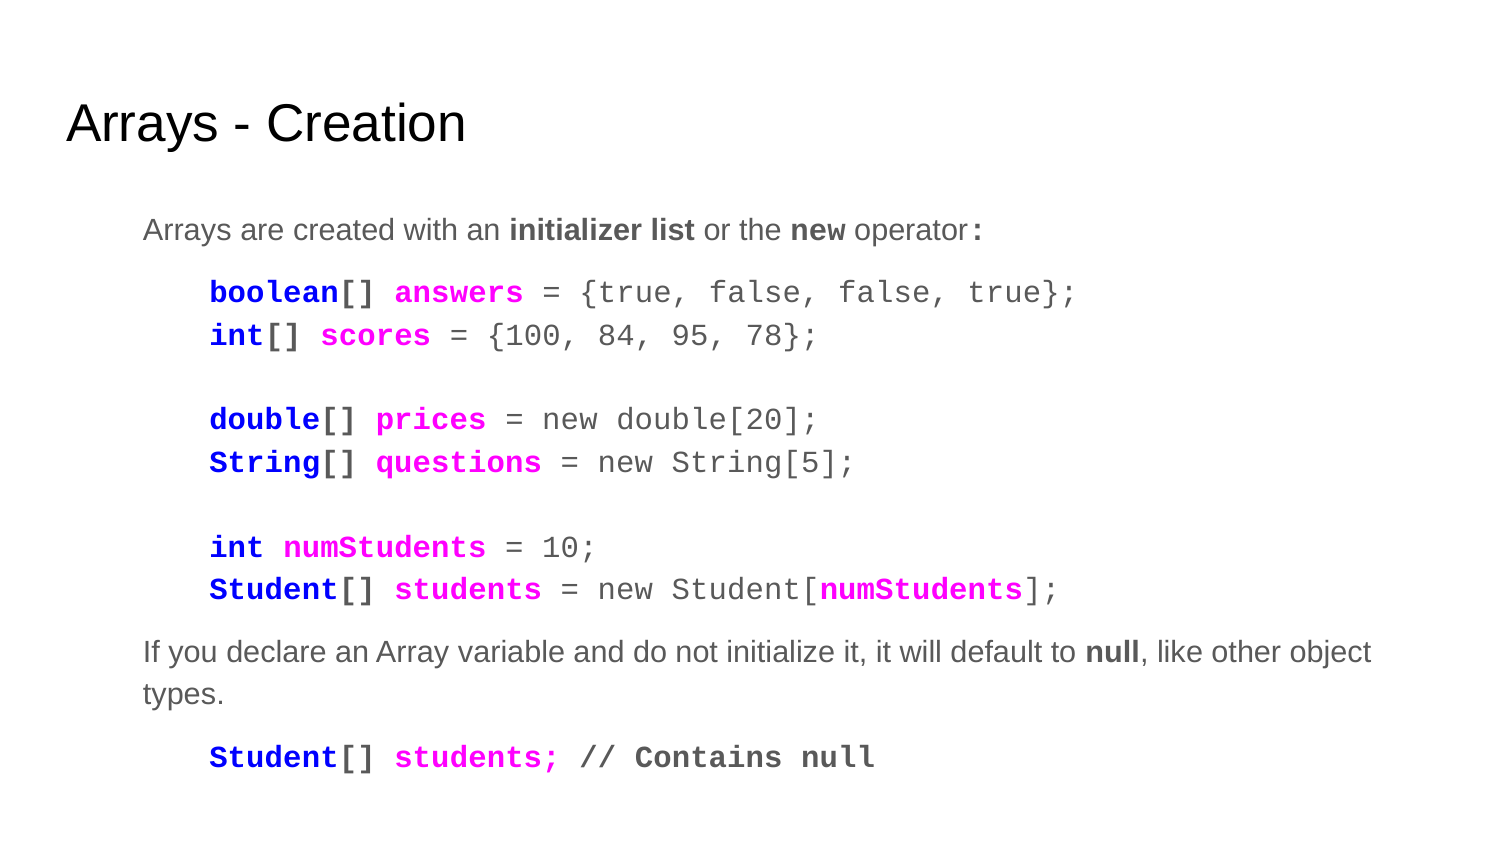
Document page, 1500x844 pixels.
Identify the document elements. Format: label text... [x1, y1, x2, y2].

list Arrays are created with an initializer list or the new operator: boolean[] answers = {true, false, false, true}; int[] scores = {100, 84, 95, 78}; double[] prices = new double[20]; String[] questions = new String[5]; int numStudents = 10; Student[] students = new Student[numStudents]; If you declare an Array variable and do not initialize it, it will default to null, like other object types. Student[] students; // Contains null [127, 189, 1449, 790]
title Arrays - Creation [51, 72, 1449, 167]
